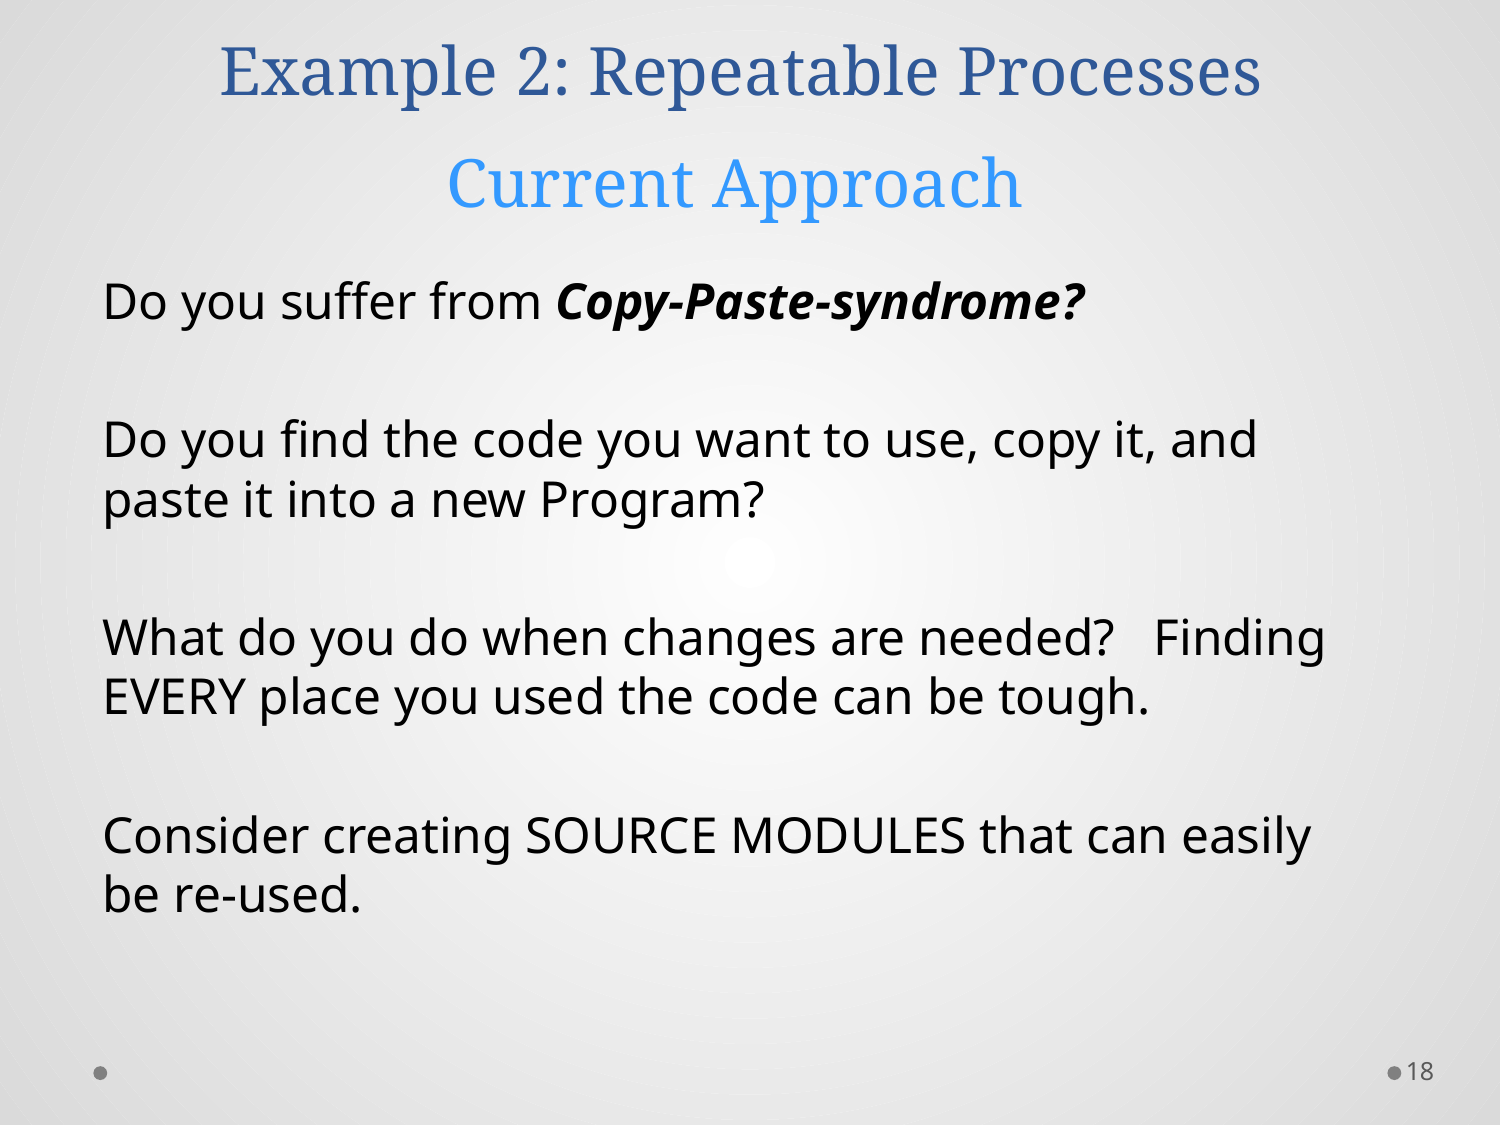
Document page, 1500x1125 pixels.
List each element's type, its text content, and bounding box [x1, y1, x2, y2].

title Example 2: Repeatable Processes Current Approach [75, 0, 1425, 238]
slide_number 18 [1401, 1042, 1494, 1103]
list Do you suffer from Copy-Paste-syndrome? Do you find the code you want to use, copy it, and paste it into a new Program? What do you do when changes are needed? Finding EVERY place you used the code can be tough. Consider creating SOURCE MODULES that can easily be re-used. [87, 262, 1350, 948]
